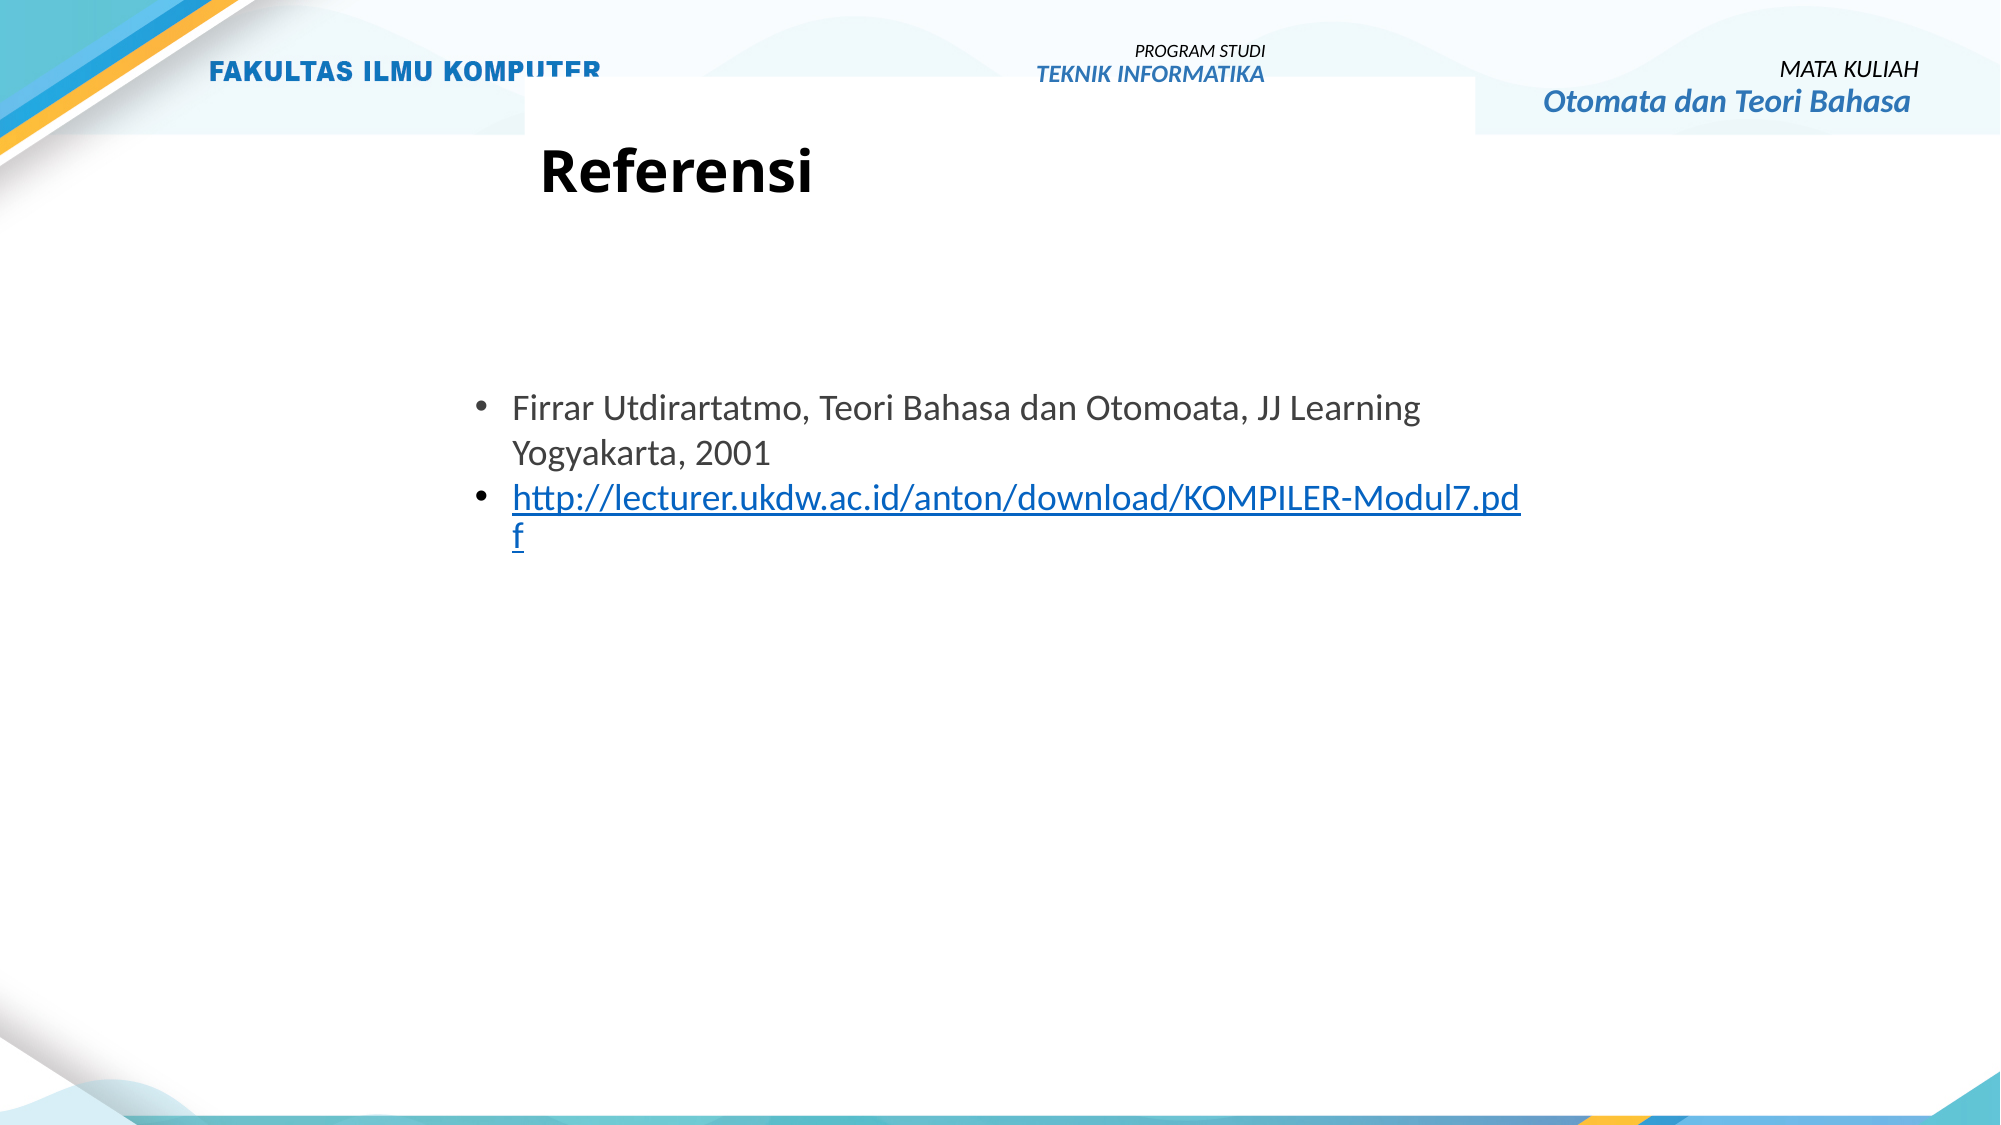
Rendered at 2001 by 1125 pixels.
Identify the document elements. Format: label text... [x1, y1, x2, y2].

list Firrar Utdirartatmo, Teori Bahasa dan Otomoata, JJ Learning Yogyakarta, 2001 http://lecturer.ukdw.ac.id/anton/download/KOMPILER-Modul7.pdf [459, 375, 1541, 849]
text_box PROGRAM STUDI TEKNIK INFORMATIKA [904, 33, 1281, 118]
picture [0, 0, 2000, 1125]
title Referensi [524, 76, 1476, 272]
text_box MATA KULIAH Otomata dan Teori Bahasa [1471, 48, 1935, 161]
